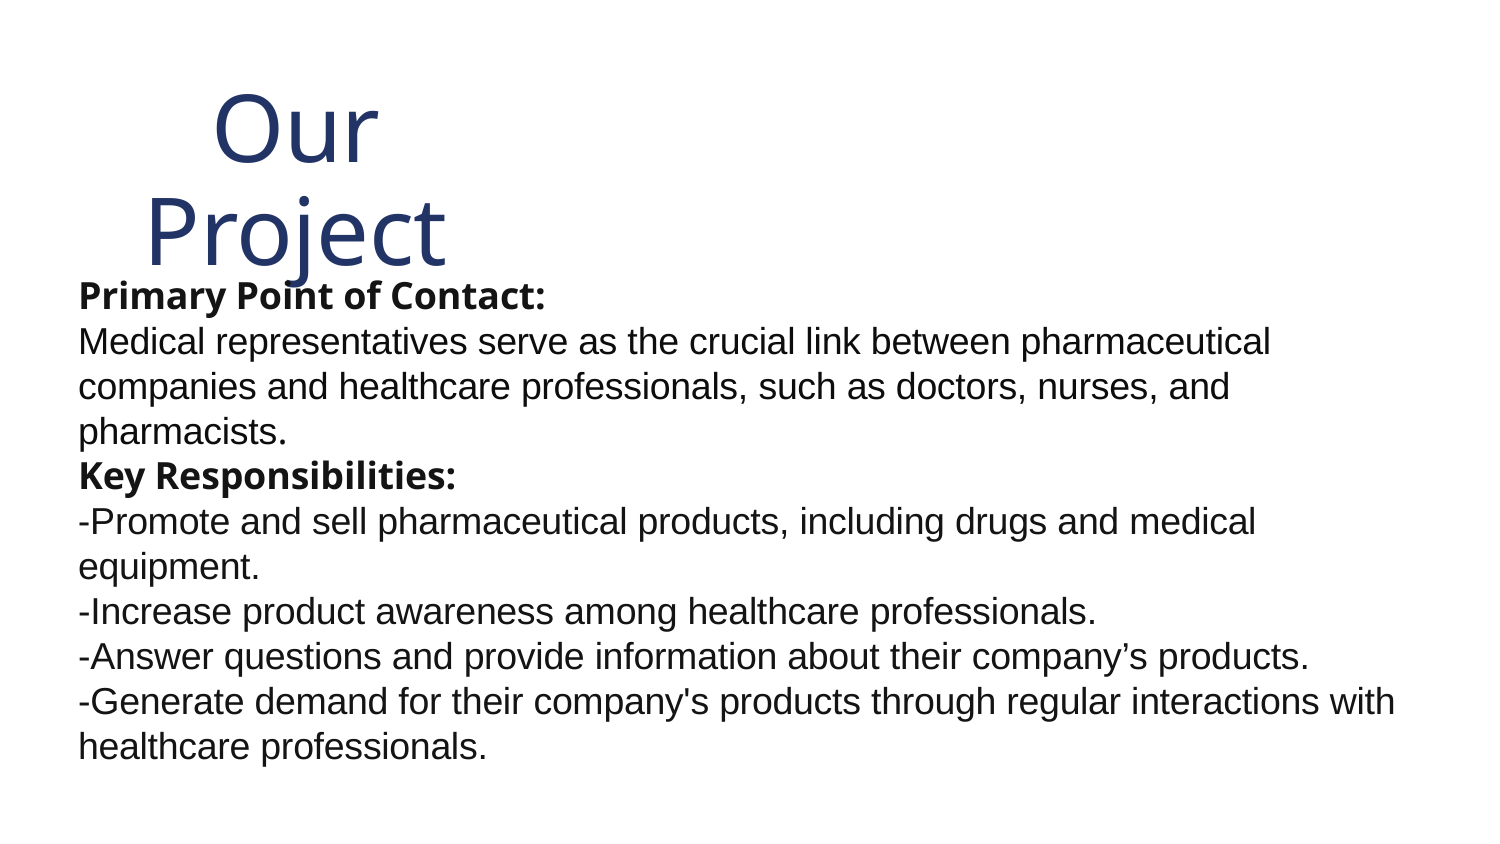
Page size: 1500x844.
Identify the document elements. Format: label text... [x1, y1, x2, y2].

text_box Our Project [78, 78, 514, 182]
text_box Primary Point of Contact: Medical representatives serve as the crucial link between pharmaceutical companies and healthcare professionals, such as doctors, nurses, and pharmacists. Key Responsibilities: -Promote and sell pharmaceutical products, including drugs and medical equipment. -Increase product awareness among healthcare professionals. -Answer questions and provide information about their company’s products. -Generate demand for their company's products through regular interactions with healthcare professionals. [78, 272, 1415, 693]
